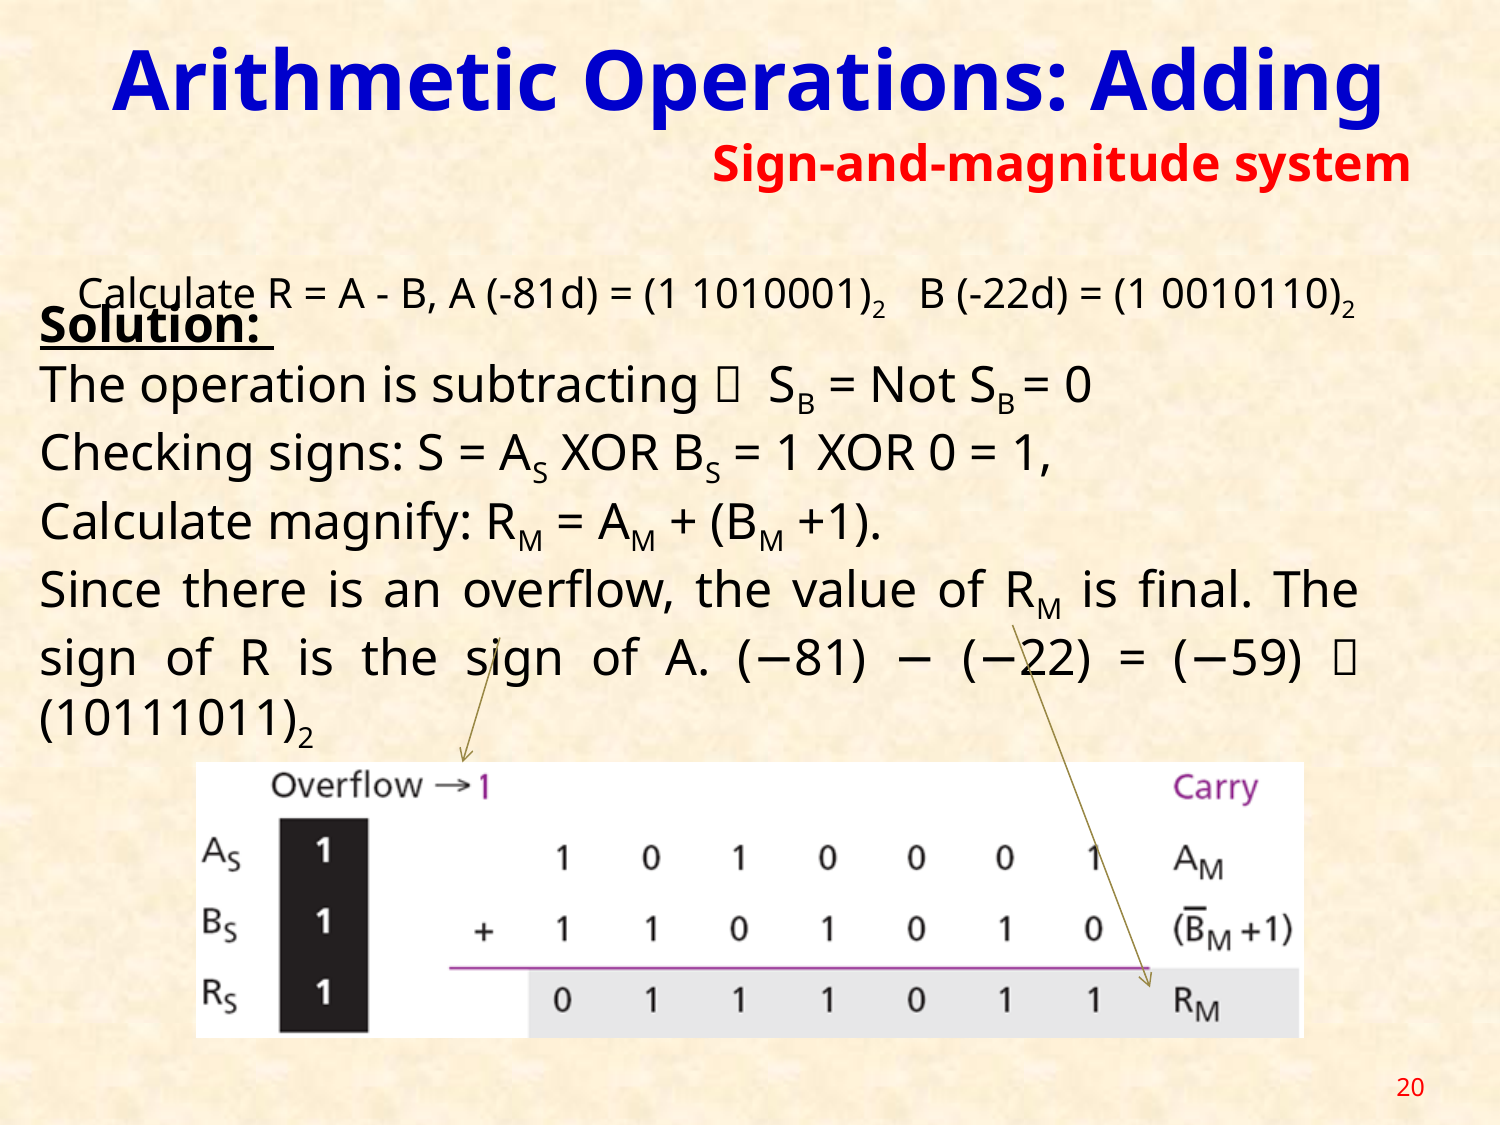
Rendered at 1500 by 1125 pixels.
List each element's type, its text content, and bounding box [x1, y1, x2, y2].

slide_number 20 [1337, 1074, 1425, 1113]
title Arithmetic Operations: Adding [75, 24, 1425, 130]
text_box Sign-and-magnitude system [649, 124, 1475, 199]
picture [0, 0, 1500, 1125]
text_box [462, 637, 501, 763]
text_box Calculate R = A - B, A (-81d) = (1 1010001)2 B (-22d) = (1 0010110)2 [62, 259, 1425, 332]
text_box Solution: The operation is subtracting  SB = Not SB = 0 Checking signs: S = AS XOR BS = 1 XOR 0 = 1, Calculate magnify: RM = AM + (BM +1). Since there is an overflow, the value of RM is final. The sign of R is the sign of A. (−81) − (−22) = (−59)  (10111011)2 [24, 285, 1375, 762]
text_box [1012, 624, 1151, 988]
